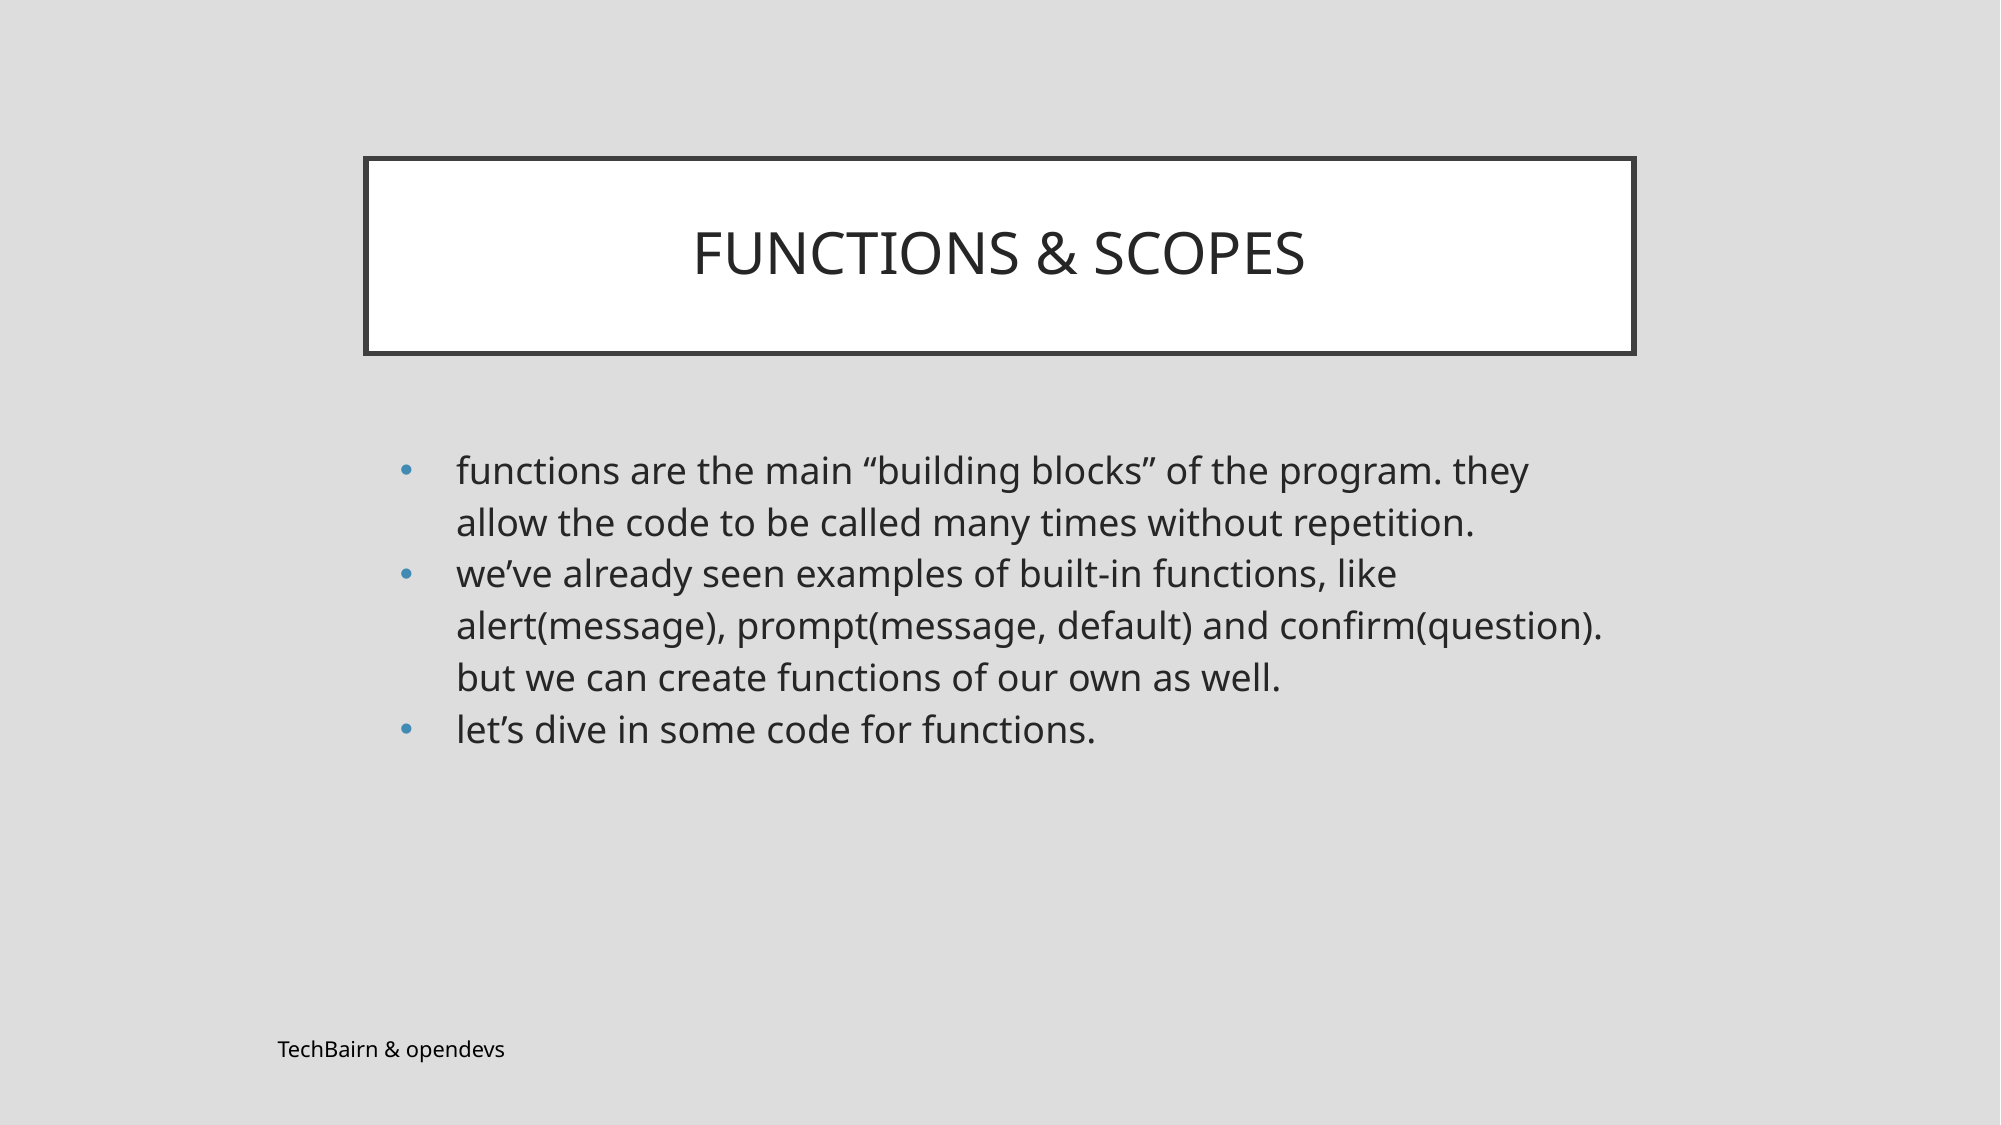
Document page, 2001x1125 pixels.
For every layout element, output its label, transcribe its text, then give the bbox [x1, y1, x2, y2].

title FUNCTIONS & SCOPES [363, 156, 1637, 356]
list functions are the main “building blocks” of the program. they allow the code to be called many times without repetition. we’ve already seen examples of built-in functions, like alert(message), prompt(message, default) and confirm(question). but we can create functions of our own as well. let’s dive in some code for functions. [366, 432, 1634, 944]
footer TechBairn & opendevs [262, 1023, 1231, 1076]
